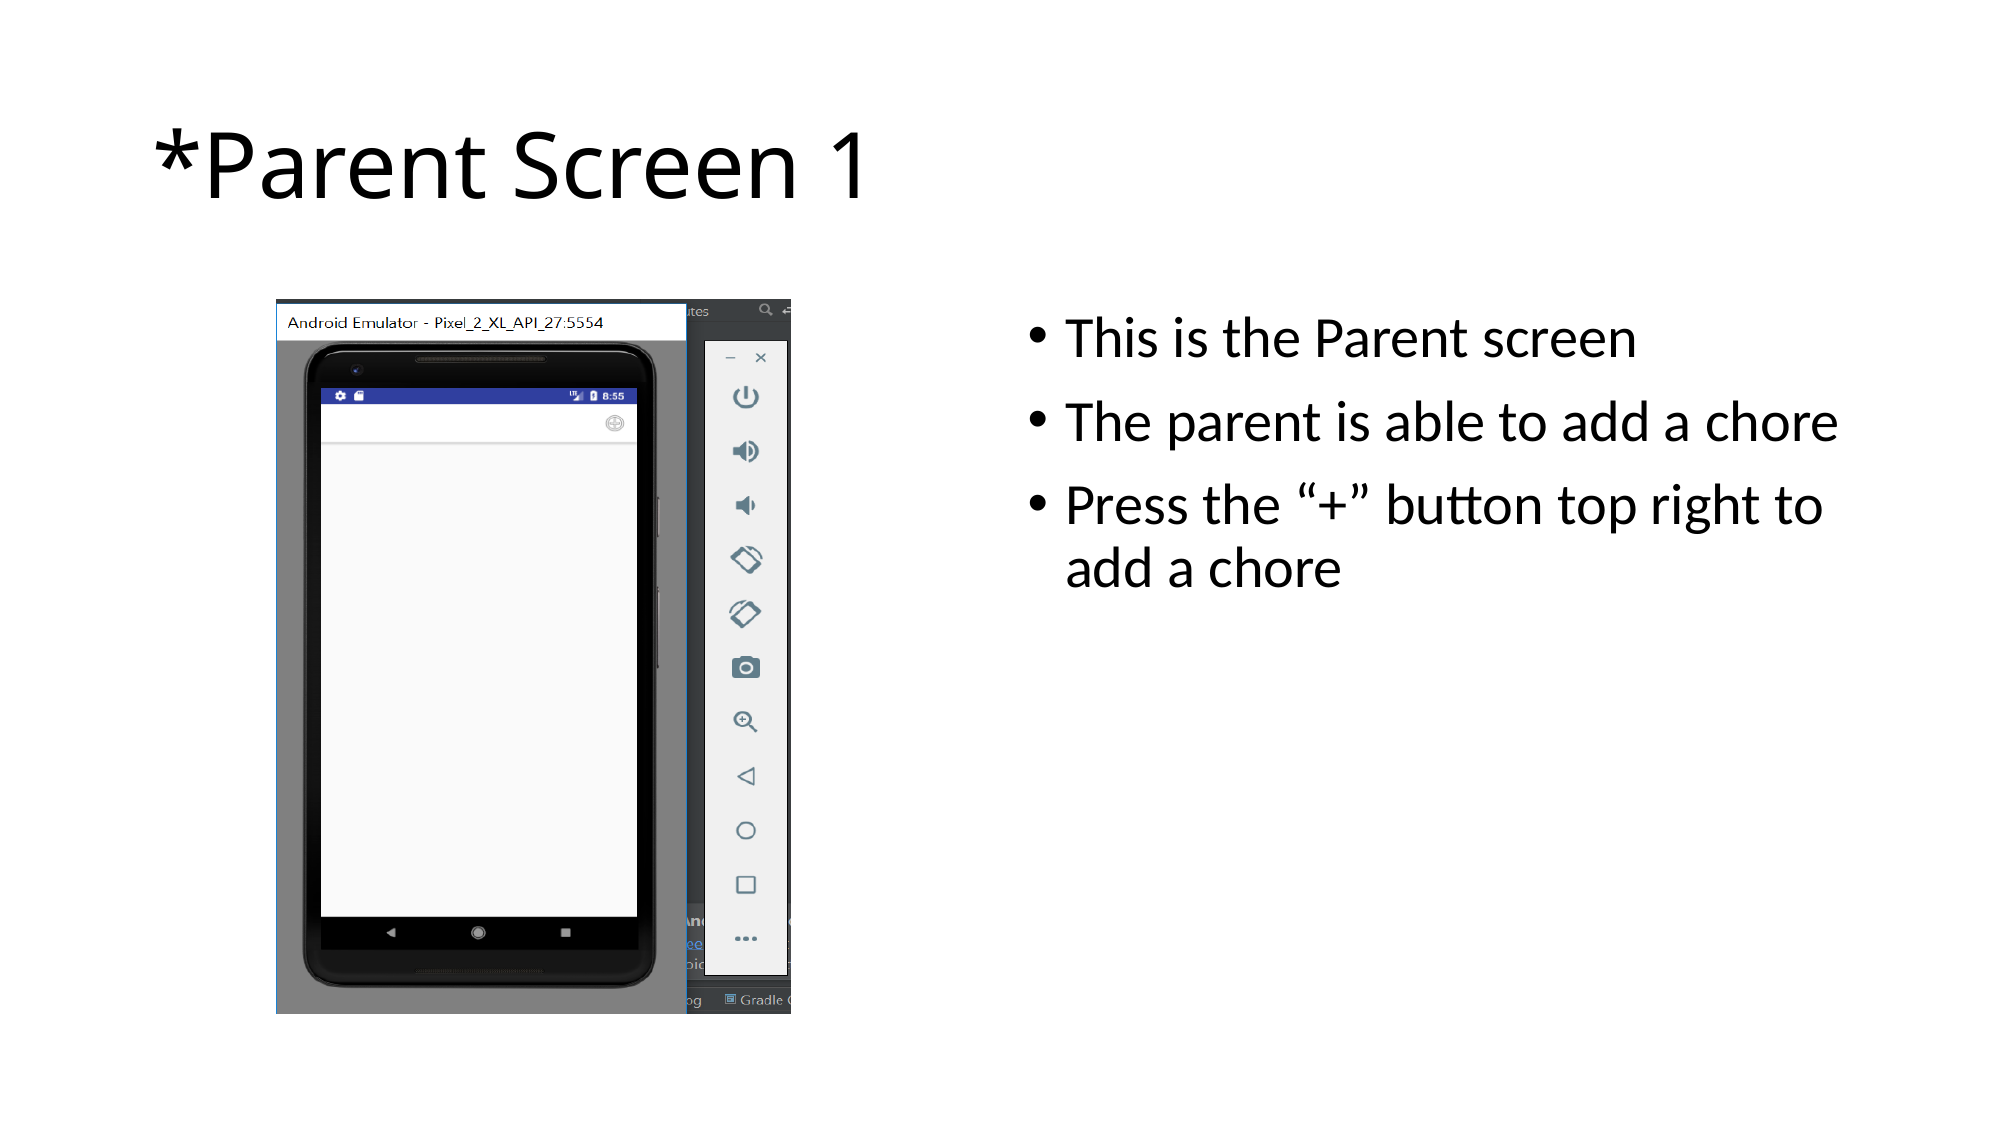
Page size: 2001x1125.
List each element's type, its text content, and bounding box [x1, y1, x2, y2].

title *Parent Screen 1 [137, 59, 1863, 278]
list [276, 299, 791, 1014]
list This is the Parent screen The parent is able to add a chore Press the “+” button top right to add a chore [1012, 299, 1863, 1014]
